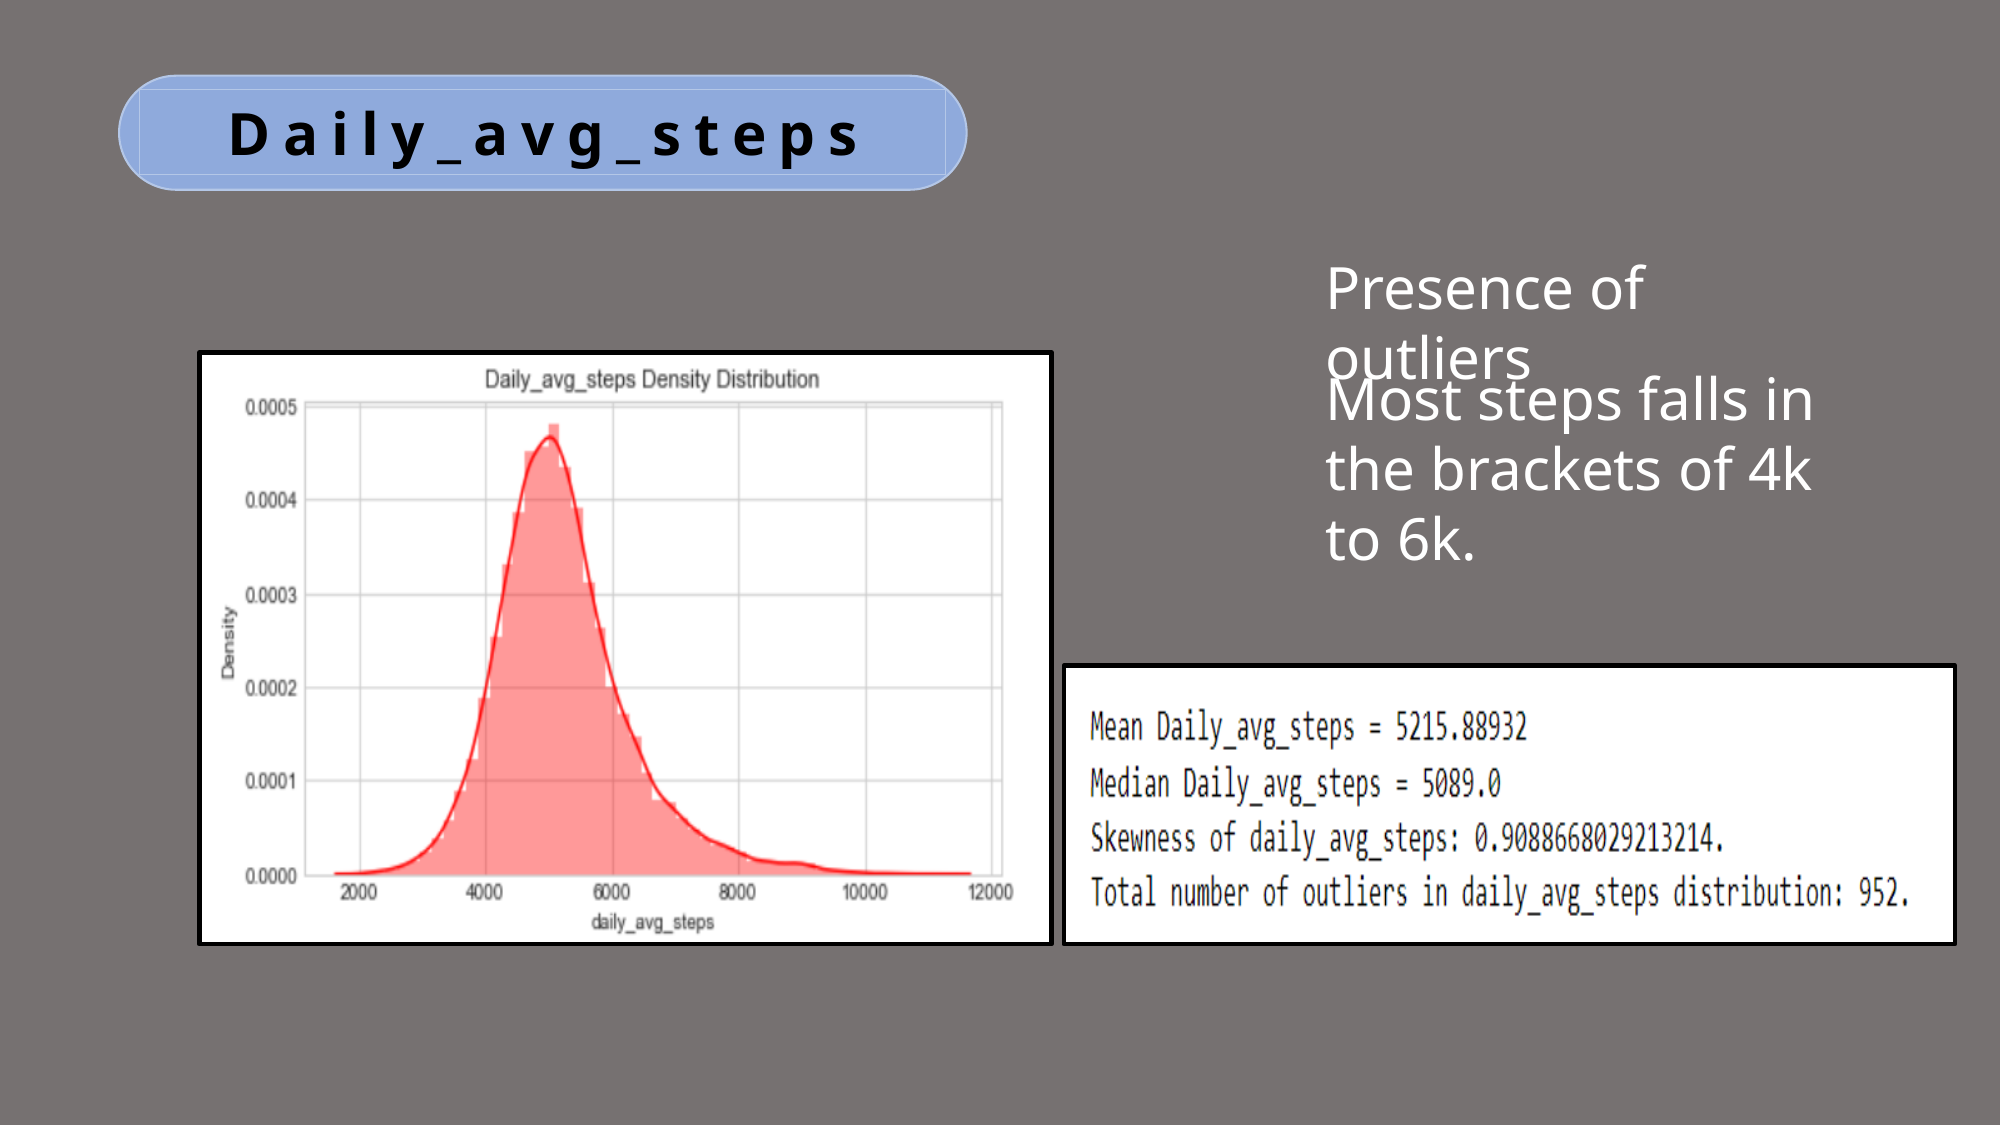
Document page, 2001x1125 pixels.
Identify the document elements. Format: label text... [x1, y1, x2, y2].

text_box Most steps falls in the brackets of 4k to 6k. [1310, 354, 1841, 580]
text_box Presence of outliers [1310, 244, 1877, 399]
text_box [119, 75, 967, 190]
picture [1066, 667, 1953, 942]
picture [201, 354, 1050, 942]
